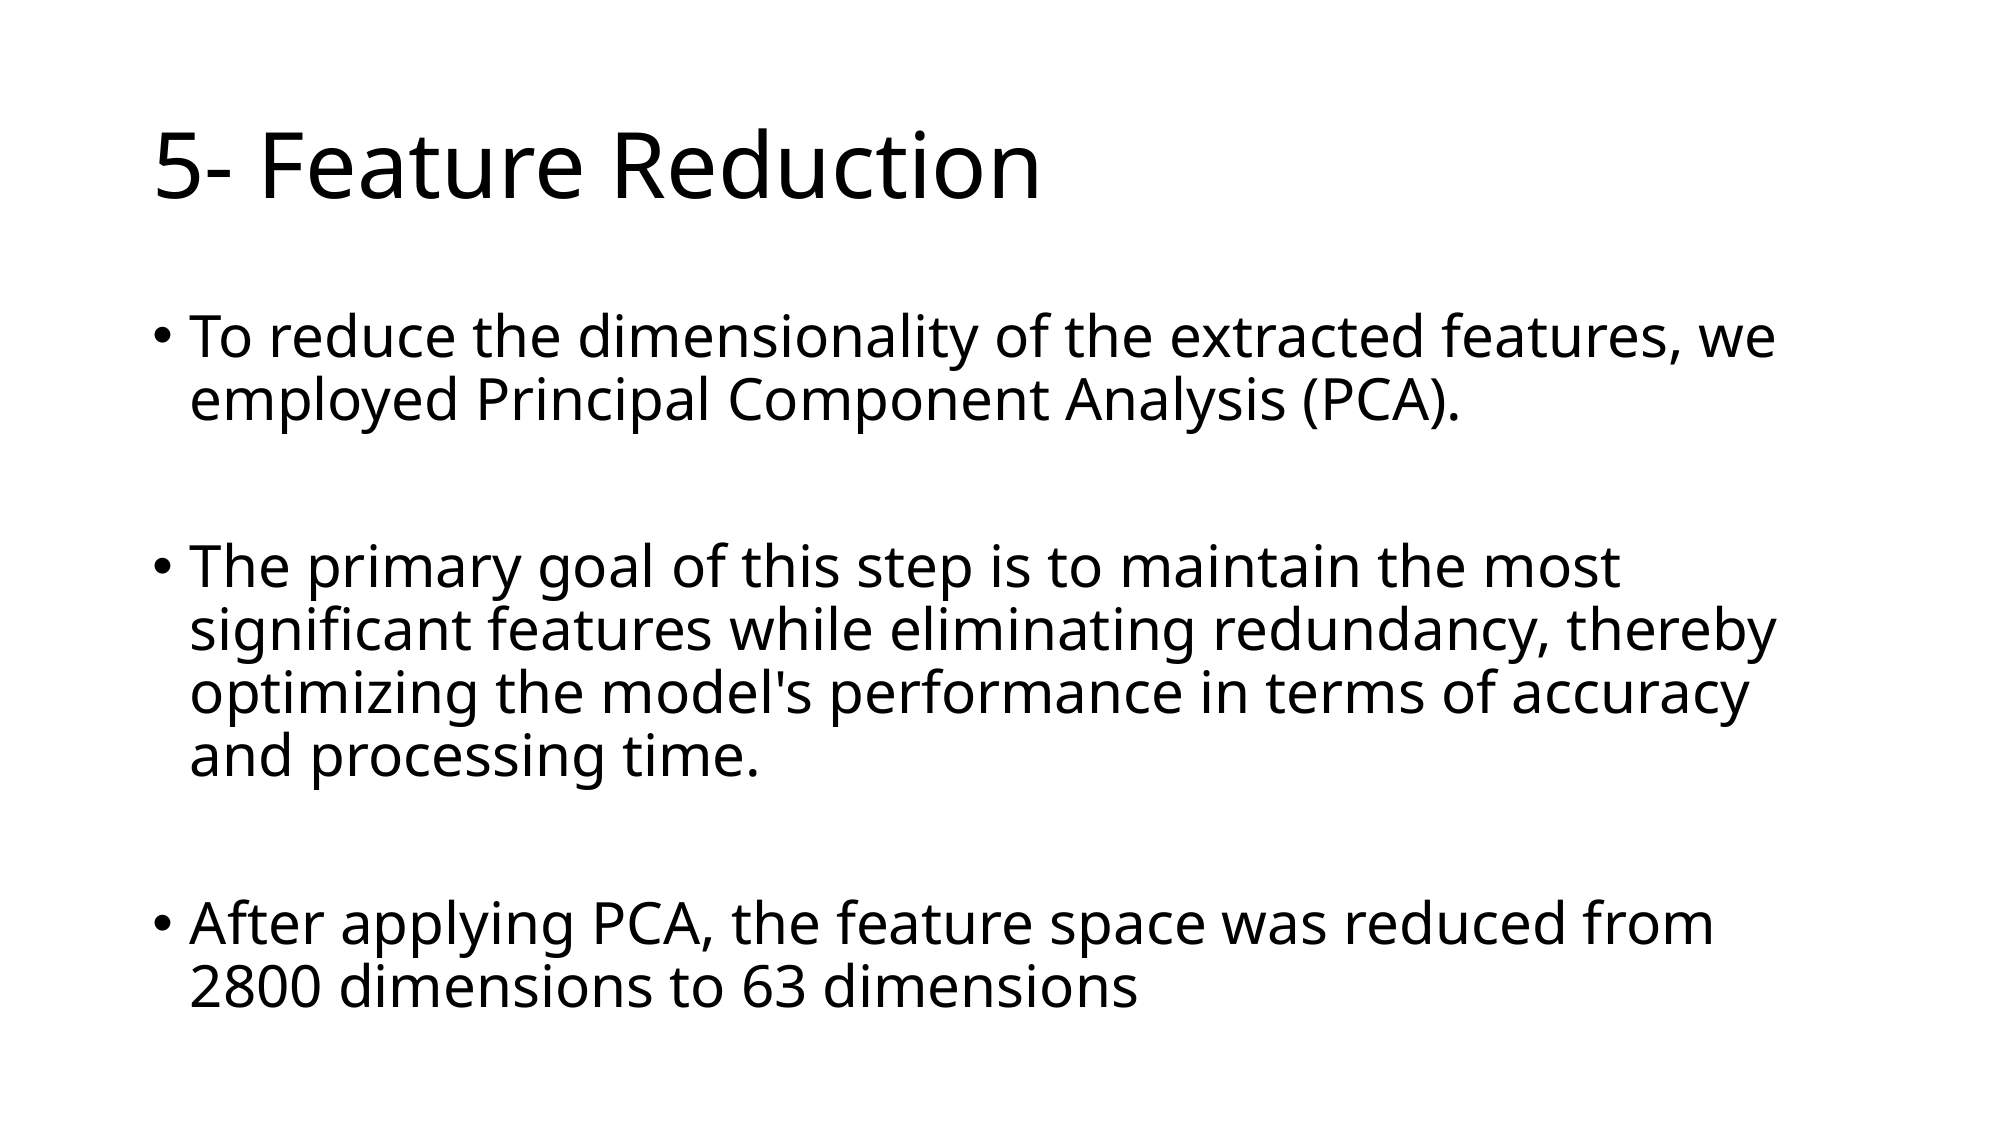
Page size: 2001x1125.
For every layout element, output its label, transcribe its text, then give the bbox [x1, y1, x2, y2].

list To reduce the dimensionality of the extracted features, we employed Principal Component Analysis (PCA). The primary goal of this step is to maintain the most significant features while eliminating redundancy, thereby optimizing the model's performance in terms of accuracy and processing time. After applying PCA, the feature space was reduced from 2800 dimensions to 63 dimensions [137, 299, 1863, 1014]
title 5- Feature Reduction [137, 59, 1863, 278]
